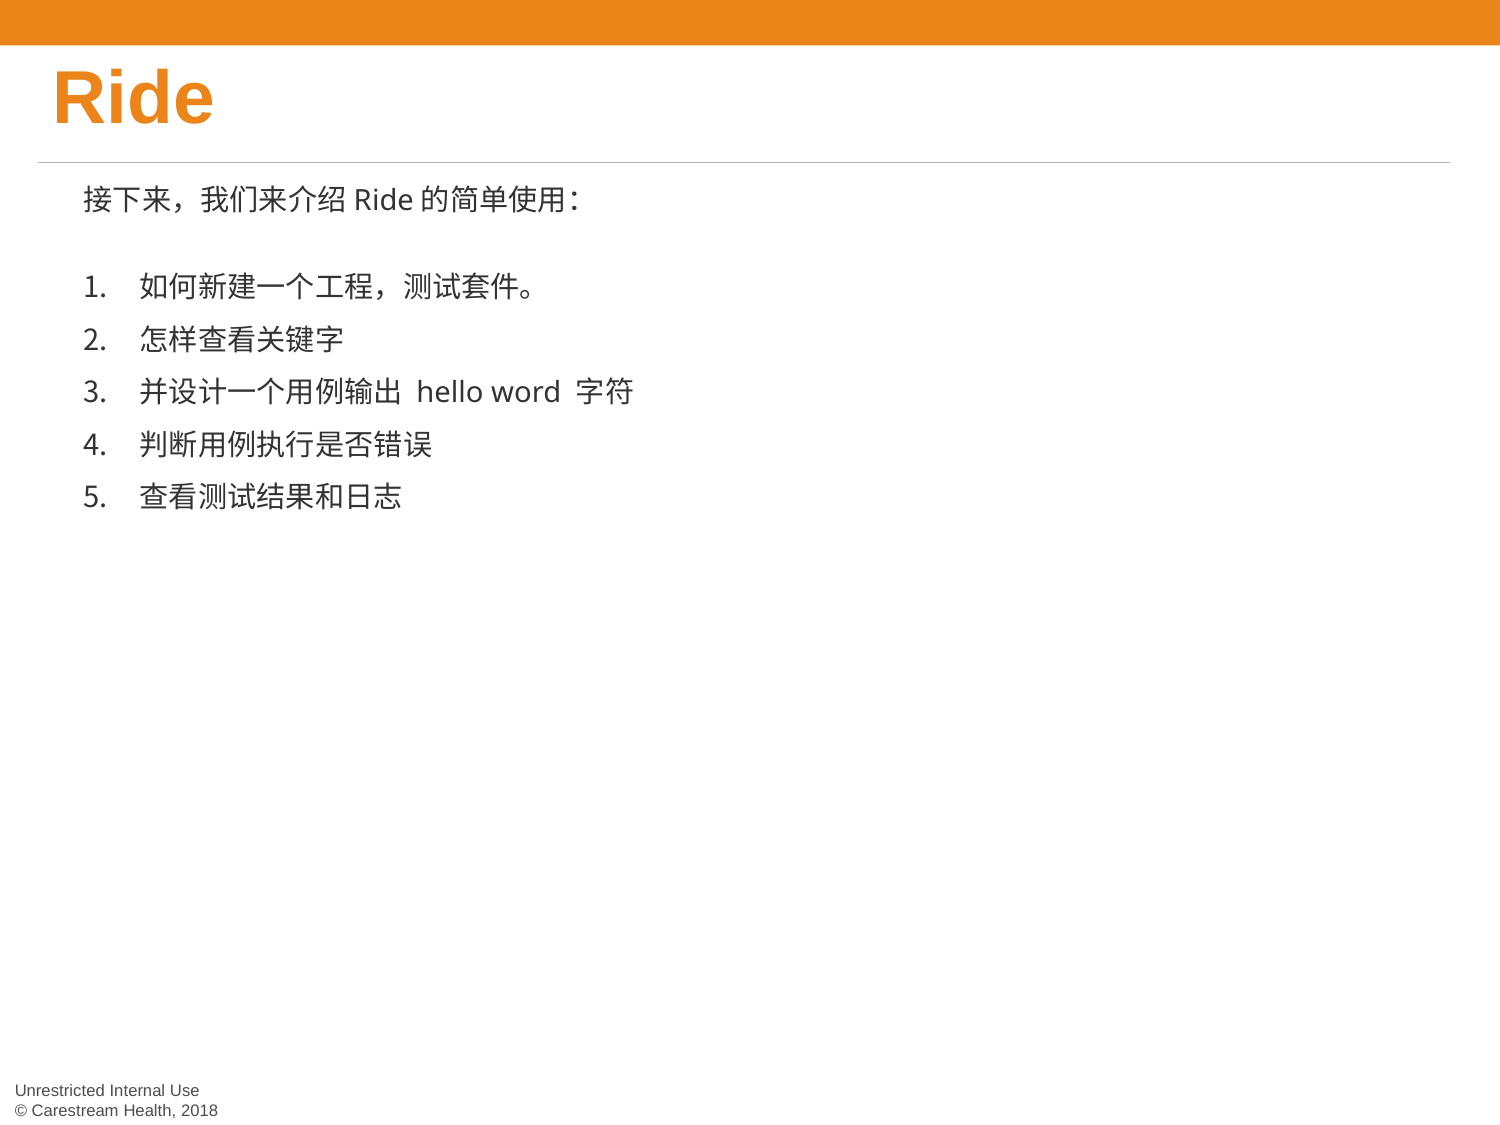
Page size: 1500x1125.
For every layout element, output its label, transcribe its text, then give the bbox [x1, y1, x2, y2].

title Ride [37, 47, 1463, 147]
text_box Unrestricted Internal Use © Carestream Health, 2018 [0, 1072, 475, 1125]
text_box 接下来，我们来介绍Ride的简单使用： 如何新建一个工程，测试套件。 怎样查看关键字 并设计一个用例输出 hello word 字符 判断用例执行是否错误 查看测试结果和日志 [68, 173, 1438, 521]
